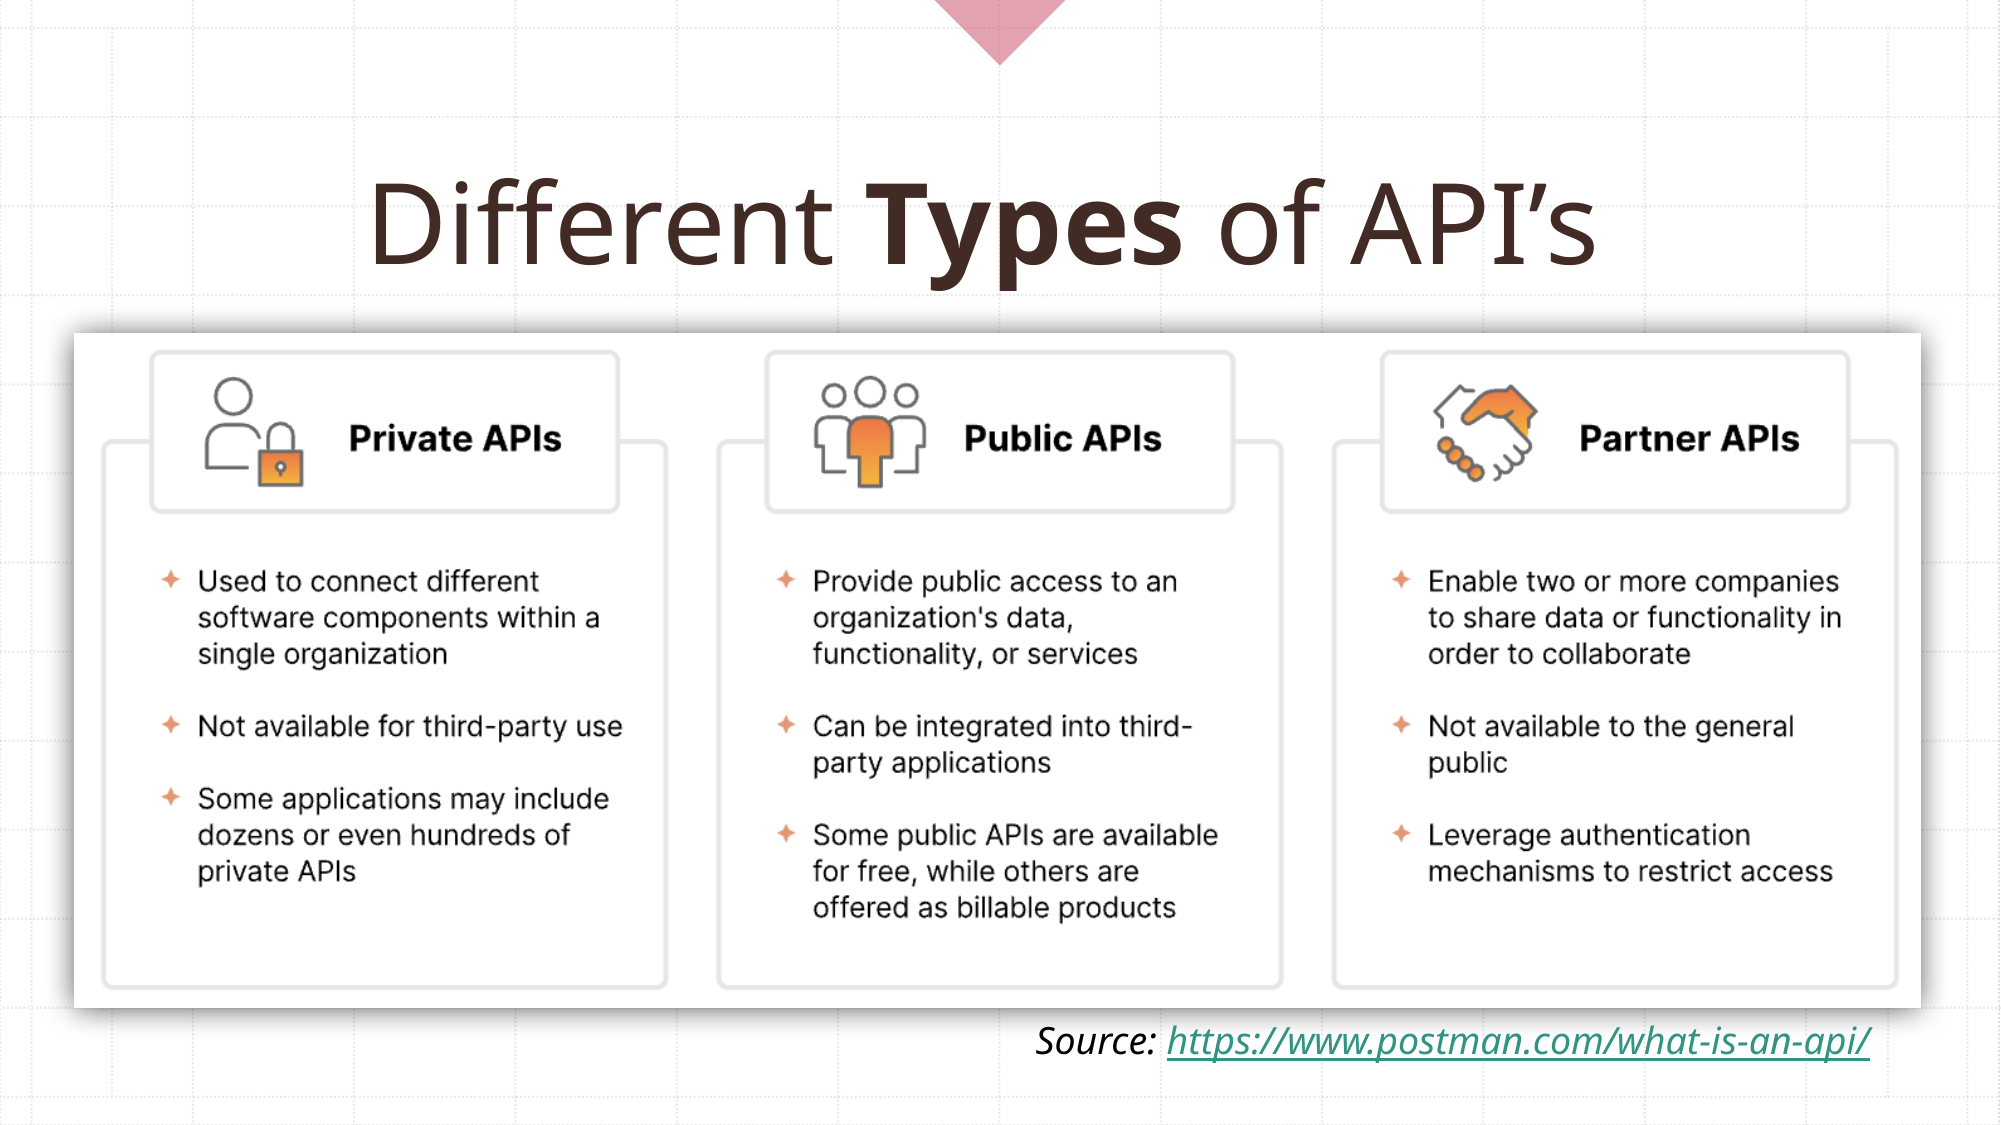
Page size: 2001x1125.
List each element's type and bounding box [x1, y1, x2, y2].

text_box [0, 0, 2000, 1125]
list [74, 333, 1921, 1008]
